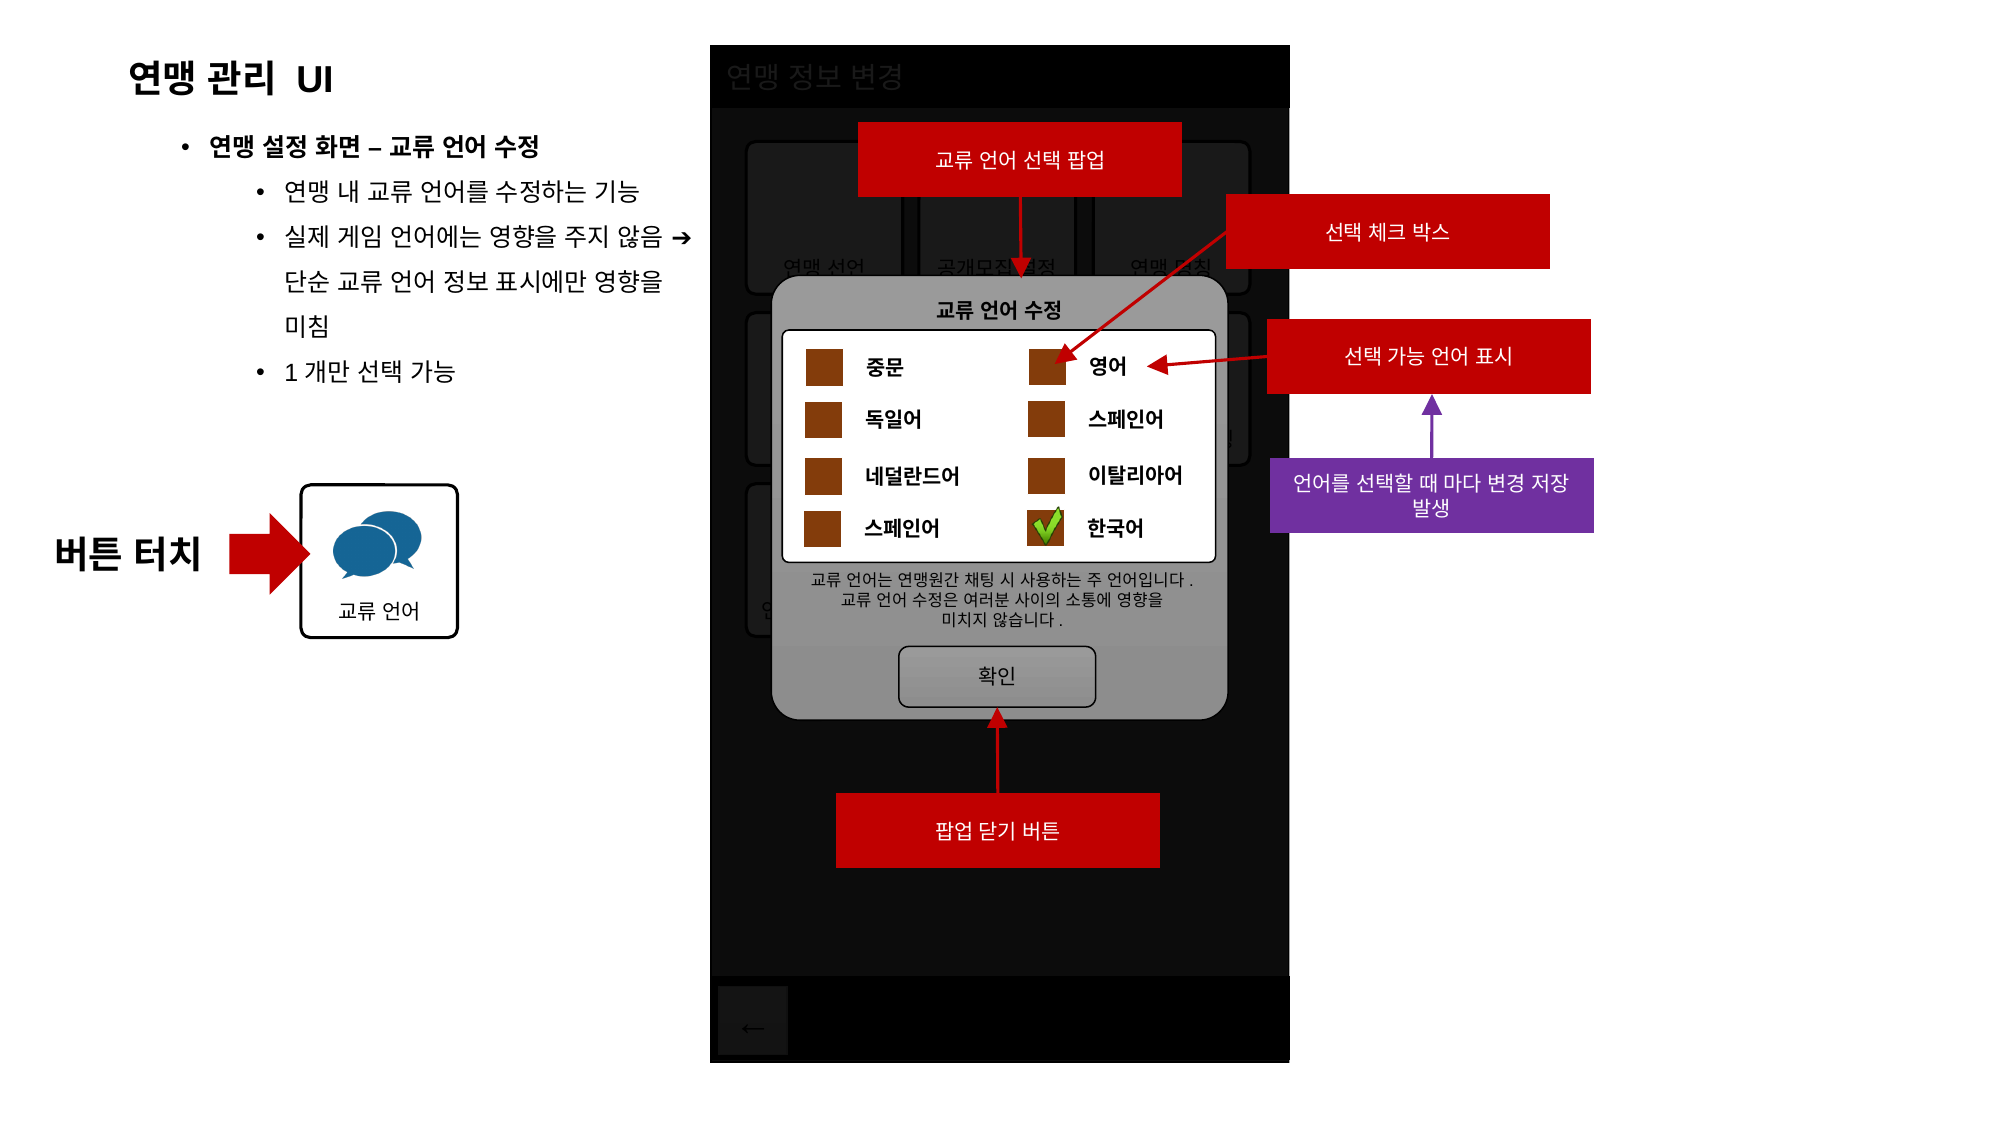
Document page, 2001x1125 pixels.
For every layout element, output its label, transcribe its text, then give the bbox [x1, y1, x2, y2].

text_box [1054, 231, 1227, 365]
text_box 교류 언어 선택 팝업 [859, 123, 1182, 197]
text_box 연맹 관리 UI [113, 47, 362, 108]
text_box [770, 275, 1229, 721]
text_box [39, 515, 310, 593]
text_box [1146, 356, 1268, 367]
text_box 팝업 닫기 버튼 [836, 794, 1159, 868]
text_box 언어를 선택할 때 마다 변경 저장 발생 [1270, 459, 1593, 533]
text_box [300, 484, 458, 638]
text_box [710, 47, 1289, 1063]
text_box 선택 가능 언어 표시 [1267, 319, 1590, 394]
text_box 선택 체크 박스 [1226, 195, 1549, 269]
text_box 연맹 설정 화면 – 교류 언어 수정 연맹 내 교류 언어를 수정하는 기능 실제 게임 언어에는 영향을 주지 않음 ➔ 단순 교류 언어 정보 표시에만 영향을 미침 1개만 선택 가능 [166, 109, 693, 443]
